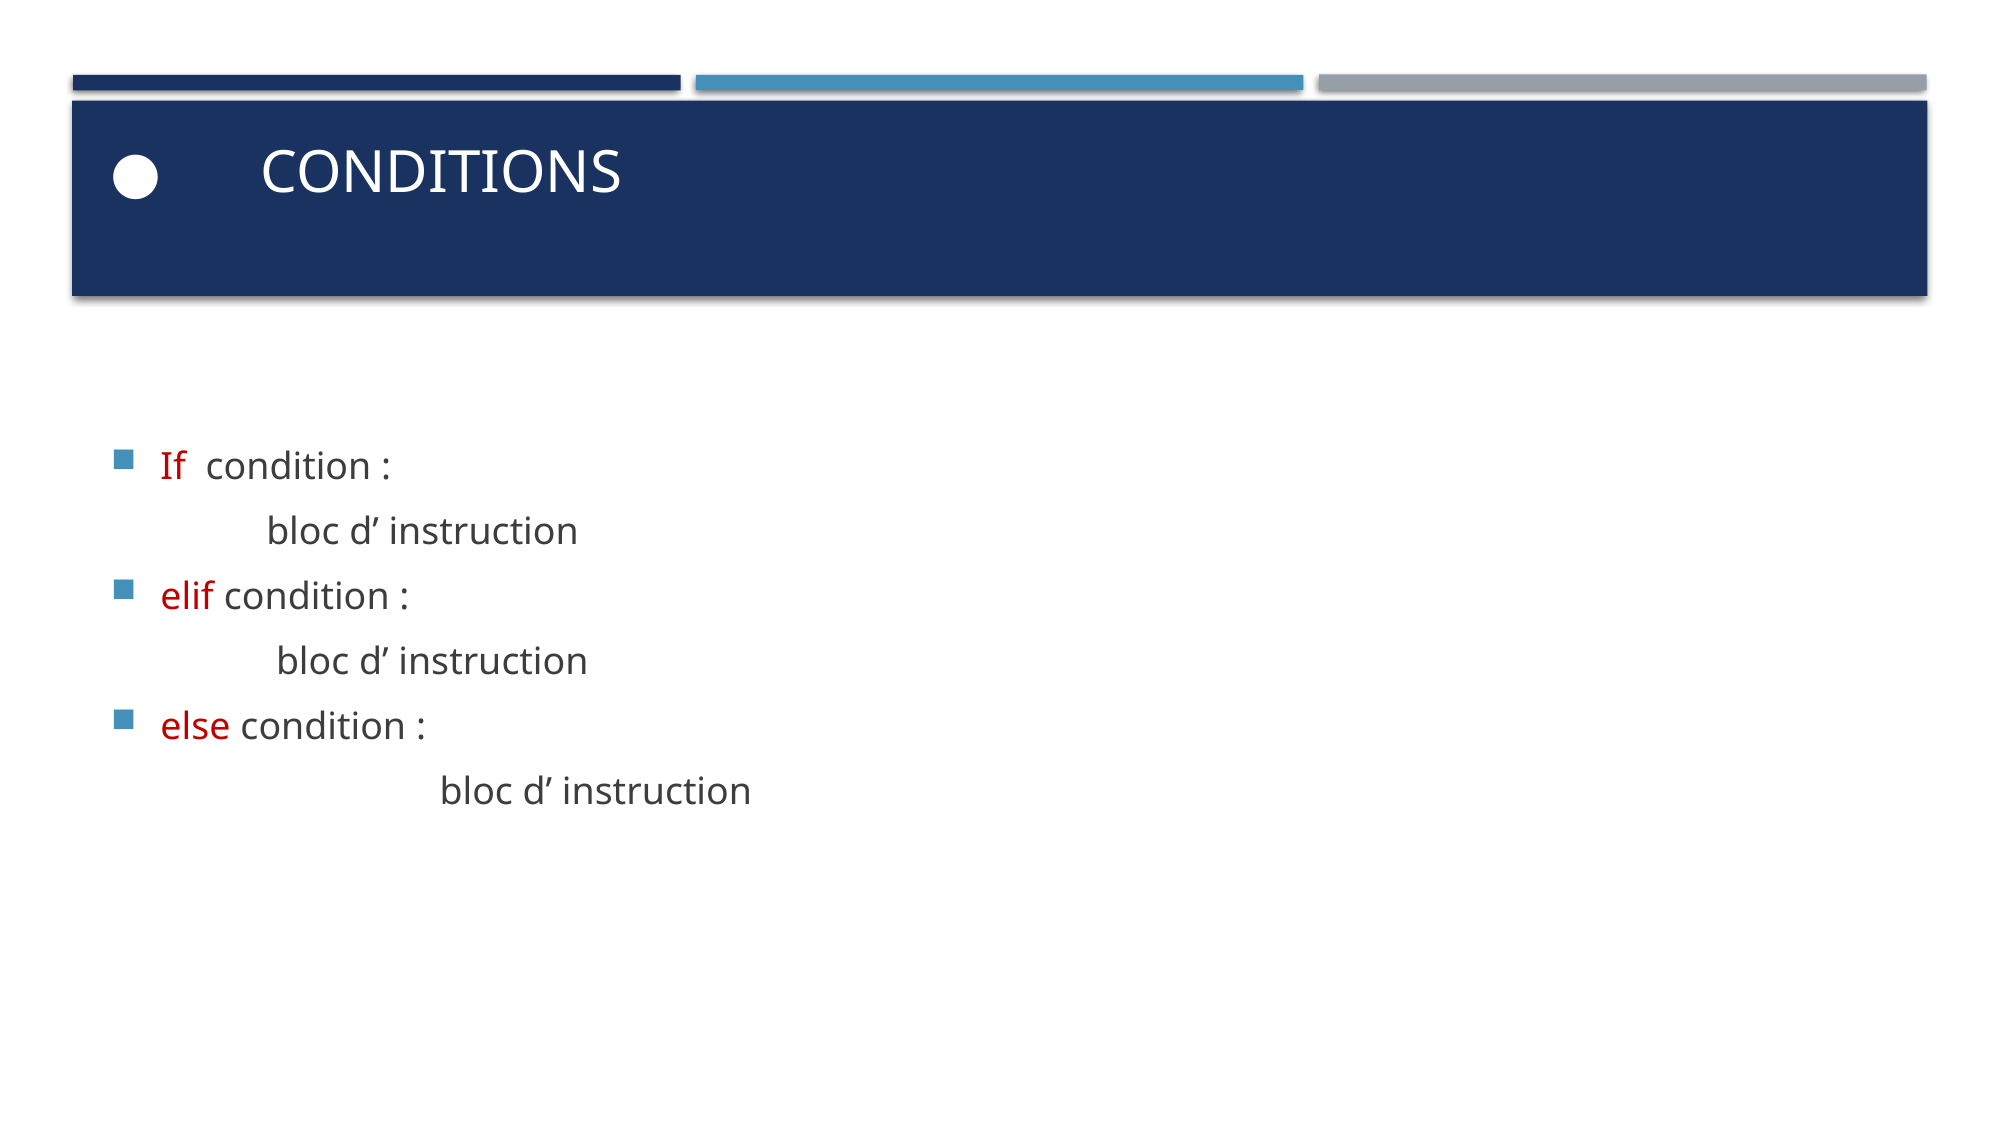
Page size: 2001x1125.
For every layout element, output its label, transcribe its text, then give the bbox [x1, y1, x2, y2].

list If condition : bloc d’ instruction elif condition : bloc d’ instruction else condition : bloc d’ instruction [95, 357, 1905, 962]
title ● Conditions [95, 115, 1905, 282]
